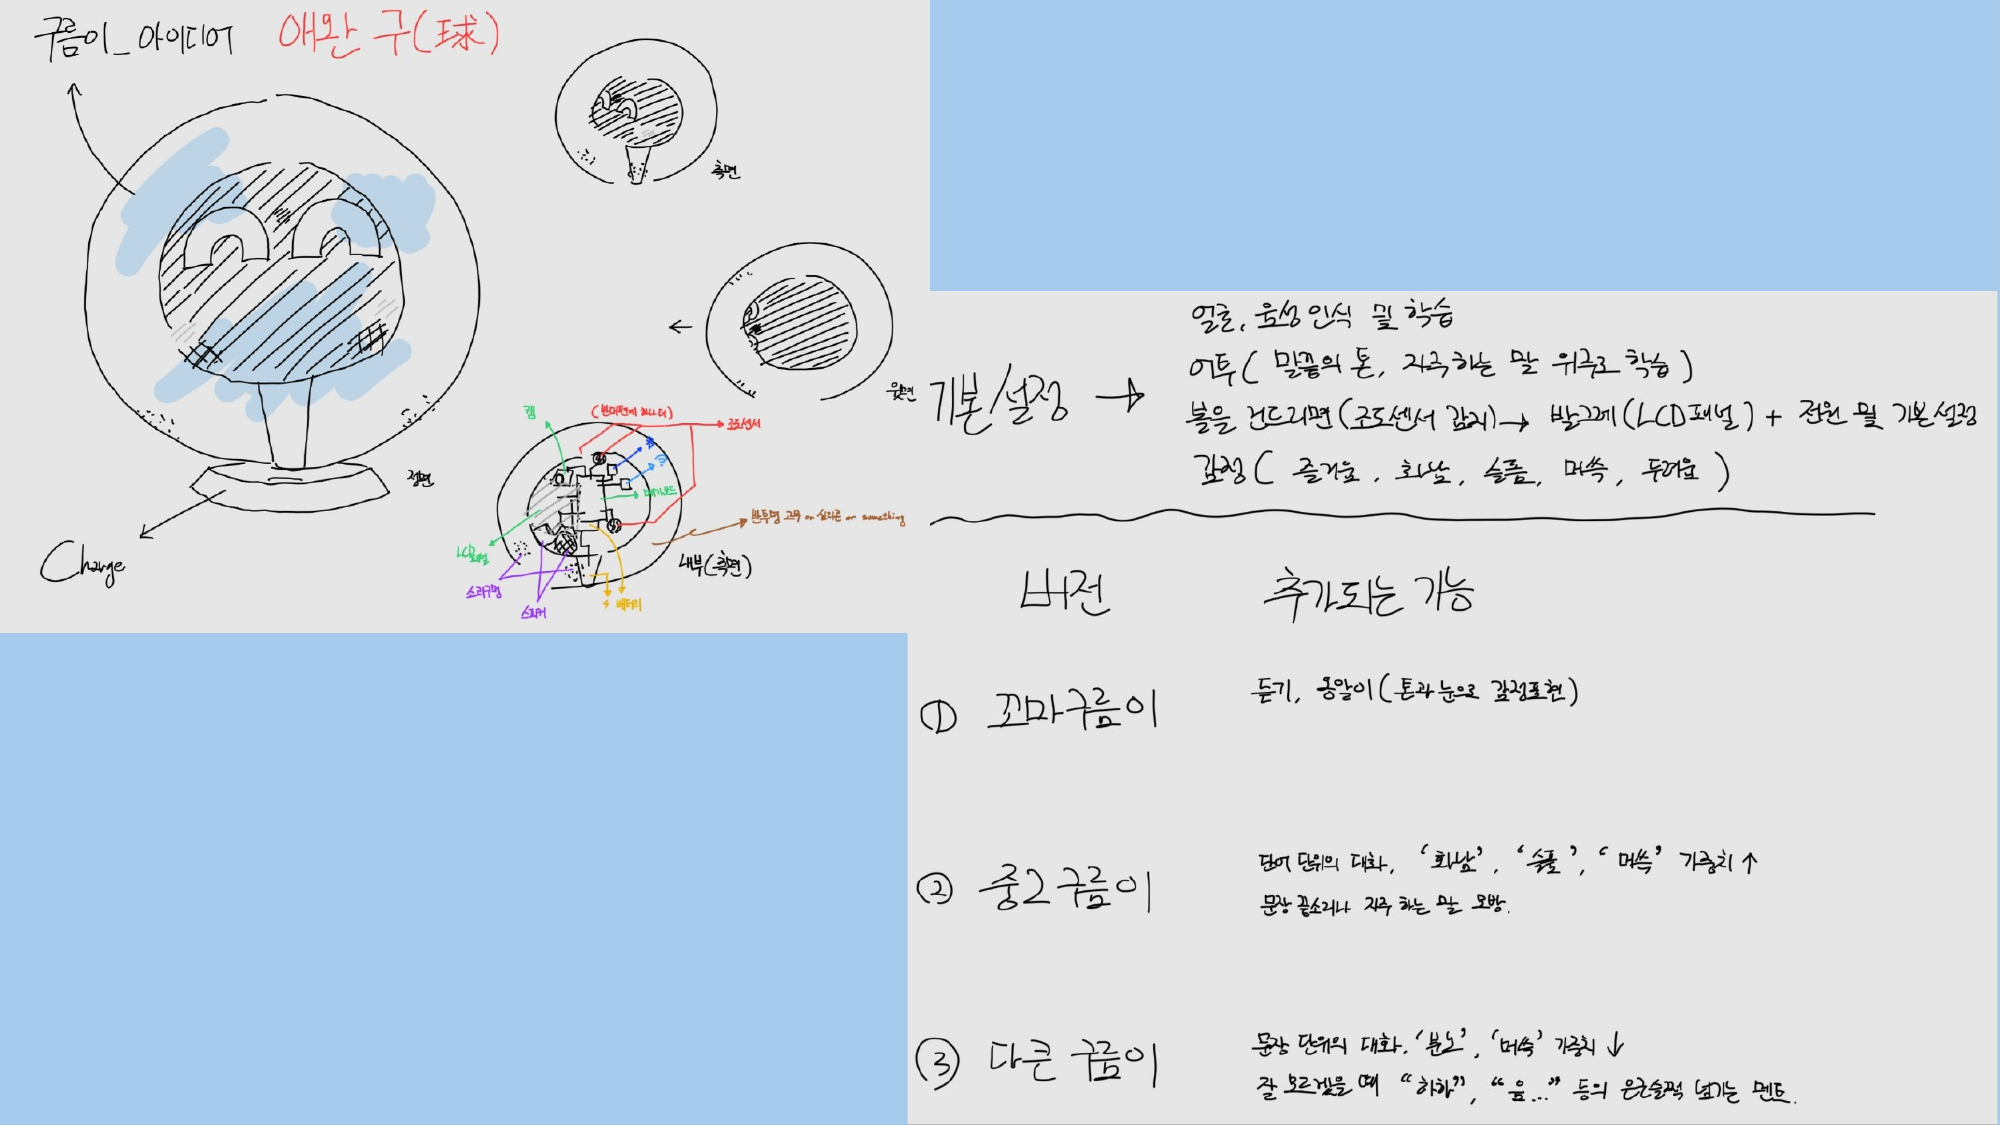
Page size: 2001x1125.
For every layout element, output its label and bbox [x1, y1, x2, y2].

picture [0, 0, 1998, 1125]
text_box [0, 633, 906, 1125]
text_box [931, 0, 2000, 1125]
